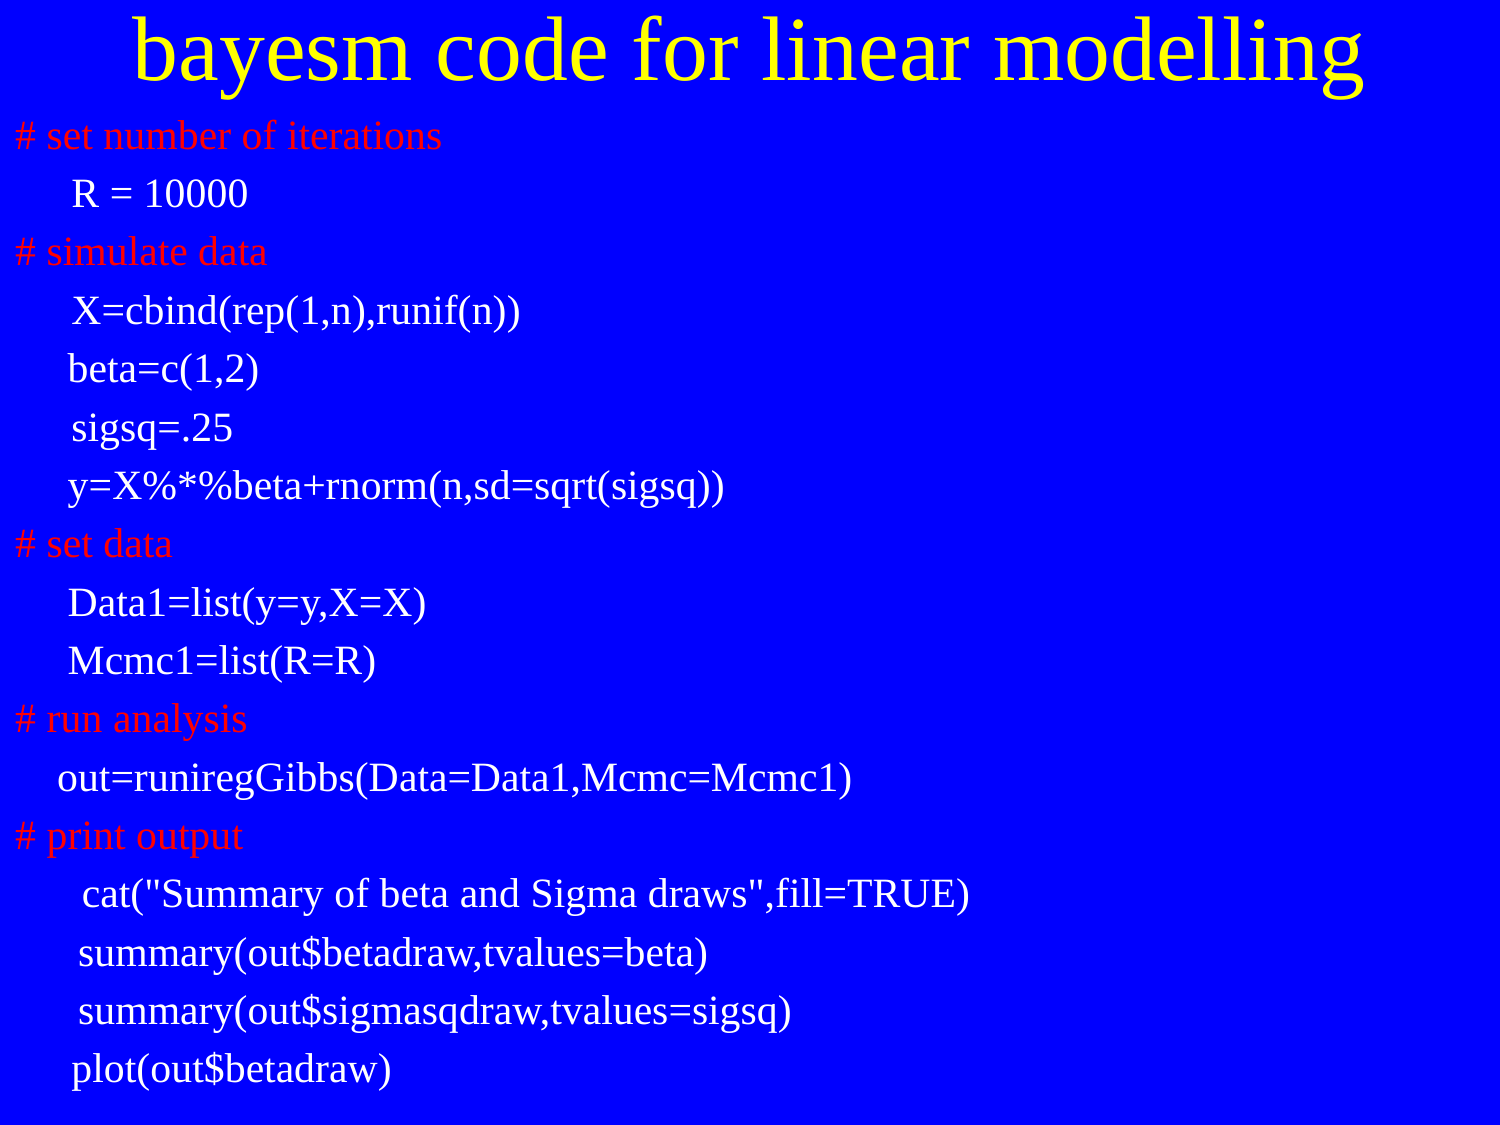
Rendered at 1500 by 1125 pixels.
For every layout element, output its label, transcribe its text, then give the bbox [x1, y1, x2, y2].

title bayesm code for linear modelling [0, 0, 1500, 88]
list # set number of iterations R = 10000 # simulate data X=cbind(rep(1,n),runif(n)) beta=c(1,2) sigsq=.25 y=X%*%beta+rnorm(n,sd=sqrt(sigsq)) # set data Data1=list(y=y,X=X) Mcmc1=list(R=R) # run analysis out=runiregGibbs(Data=Data1,Mcmc=Mcmc1) # print output cat("Summary of beta and Sigma draws",fill=TRUE) summary(out$betadraw,tvalues=beta) summary(out$sigmasqdraw,tvalues=sigsq) plot(out$betadraw) [0, 99, 1500, 1113]
